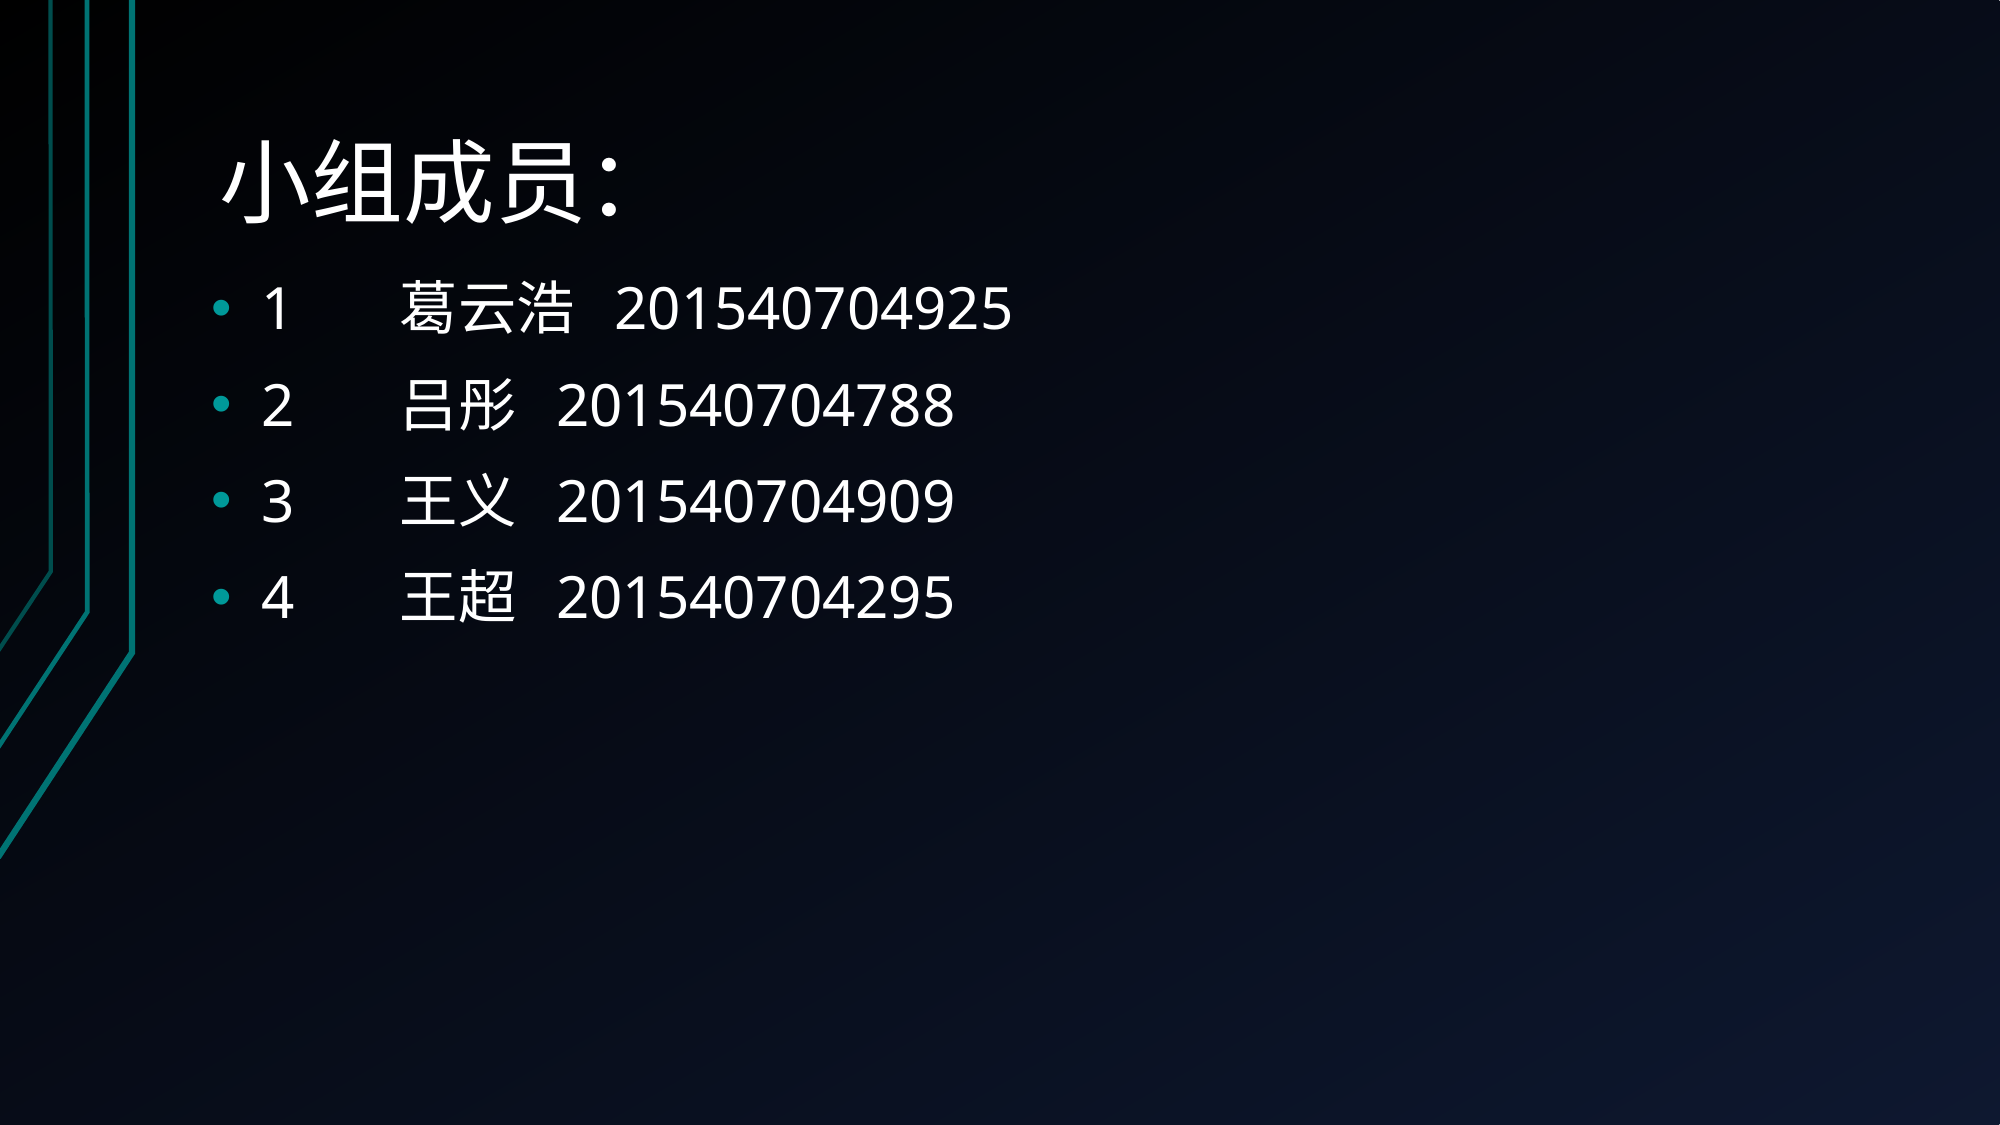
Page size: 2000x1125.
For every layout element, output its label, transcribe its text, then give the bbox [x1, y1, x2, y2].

title 小组成员： [199, 45, 1900, 246]
list 1 葛云浩 201540704925 2 吕彤 201540704788 3 王义 201540704909 4 王超 201540704295 [191, 269, 1891, 1002]
